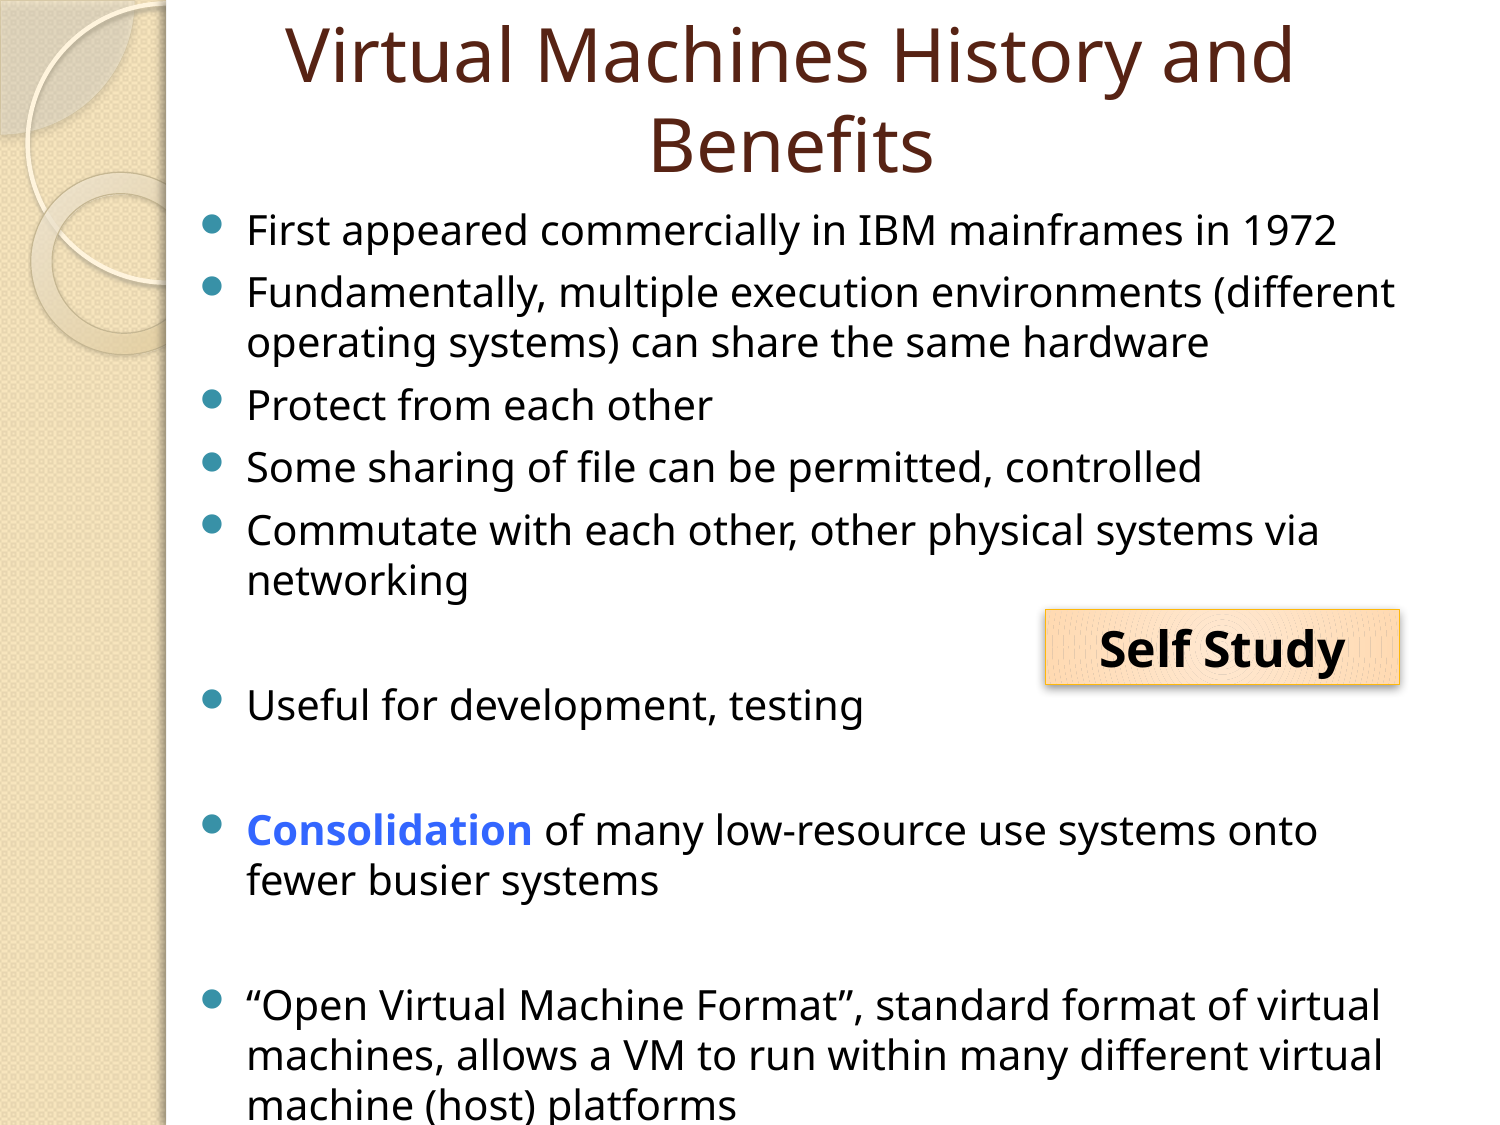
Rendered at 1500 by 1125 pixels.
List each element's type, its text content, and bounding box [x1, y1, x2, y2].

text_box Self Study [1045, 609, 1400, 685]
title Virtual Machines History and Benefits [134, 50, 1449, 145]
list First appeared commercially in IBM mainframes in 1972 Fundamentally, multiple execution environments (different operating systems) can share the same hardware Protect from each other Some sharing of file can be permitted, controlled Commutate with each other, other physical systems via networking Useful for development, testing Consolidation of many low-resource use systems onto fewer busier systems “Open Virtual Machine Format”, standard format of virtual machines, allows a VM to run within many different virtual machine (host) platforms [171, 196, 1447, 1059]
